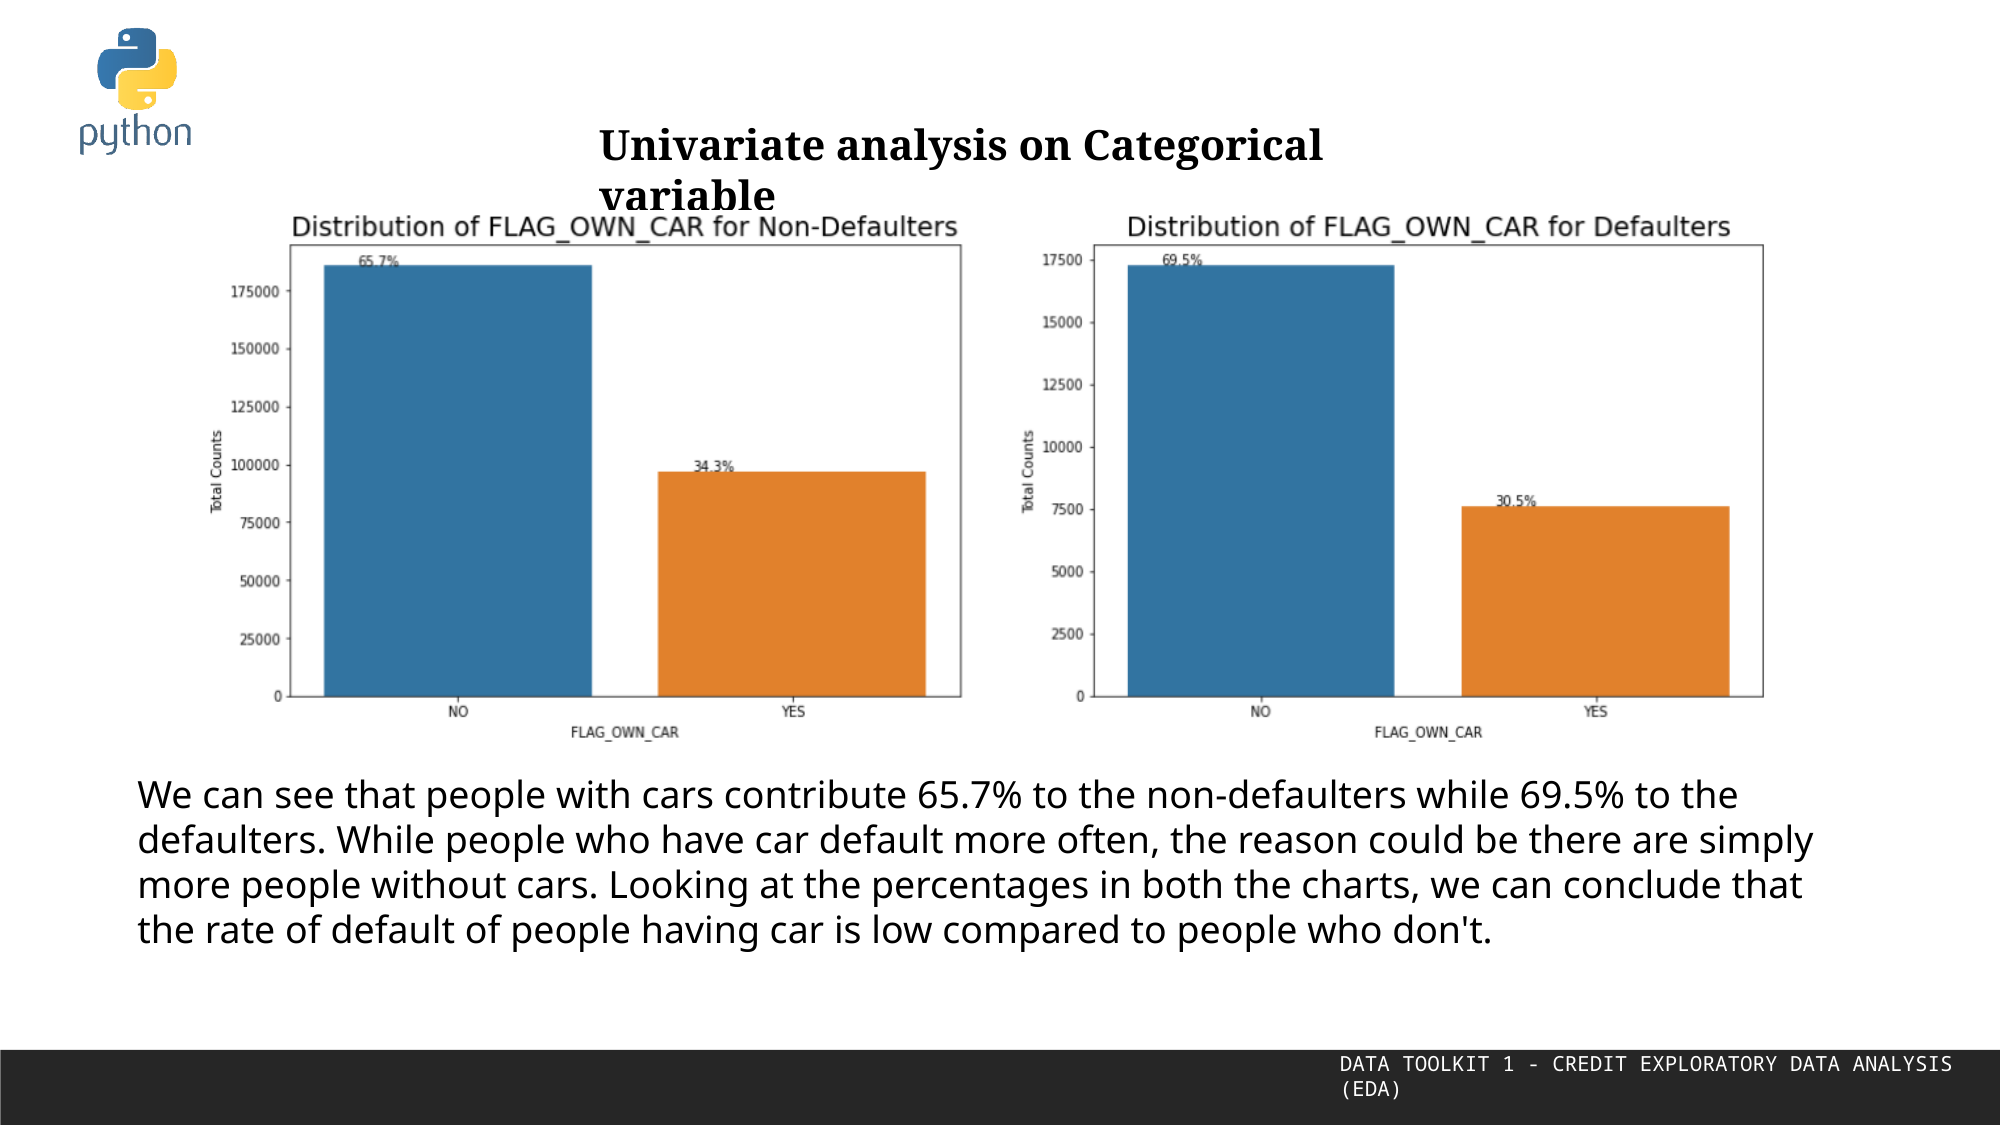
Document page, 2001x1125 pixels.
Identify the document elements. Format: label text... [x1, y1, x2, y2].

picture [194, 210, 1789, 764]
footer Data Toolkit 1 - Credit Exploratory Data Analysis (EDA) [1324, 1046, 2000, 1106]
text_box We can see that people with cars contribute 65.7% to the non-defaulters while 69.5% to the defaulters. While people who have car default more often, the reason could be there are simply more people without cars. Looking at the percentages in both the charts, we can conclude that the rate of default of people having car is low compared to people who don't. [122, 763, 1861, 959]
picture [0, 24, 272, 162]
text_box Univariate analysis on Categorical variable [584, 111, 1493, 206]
